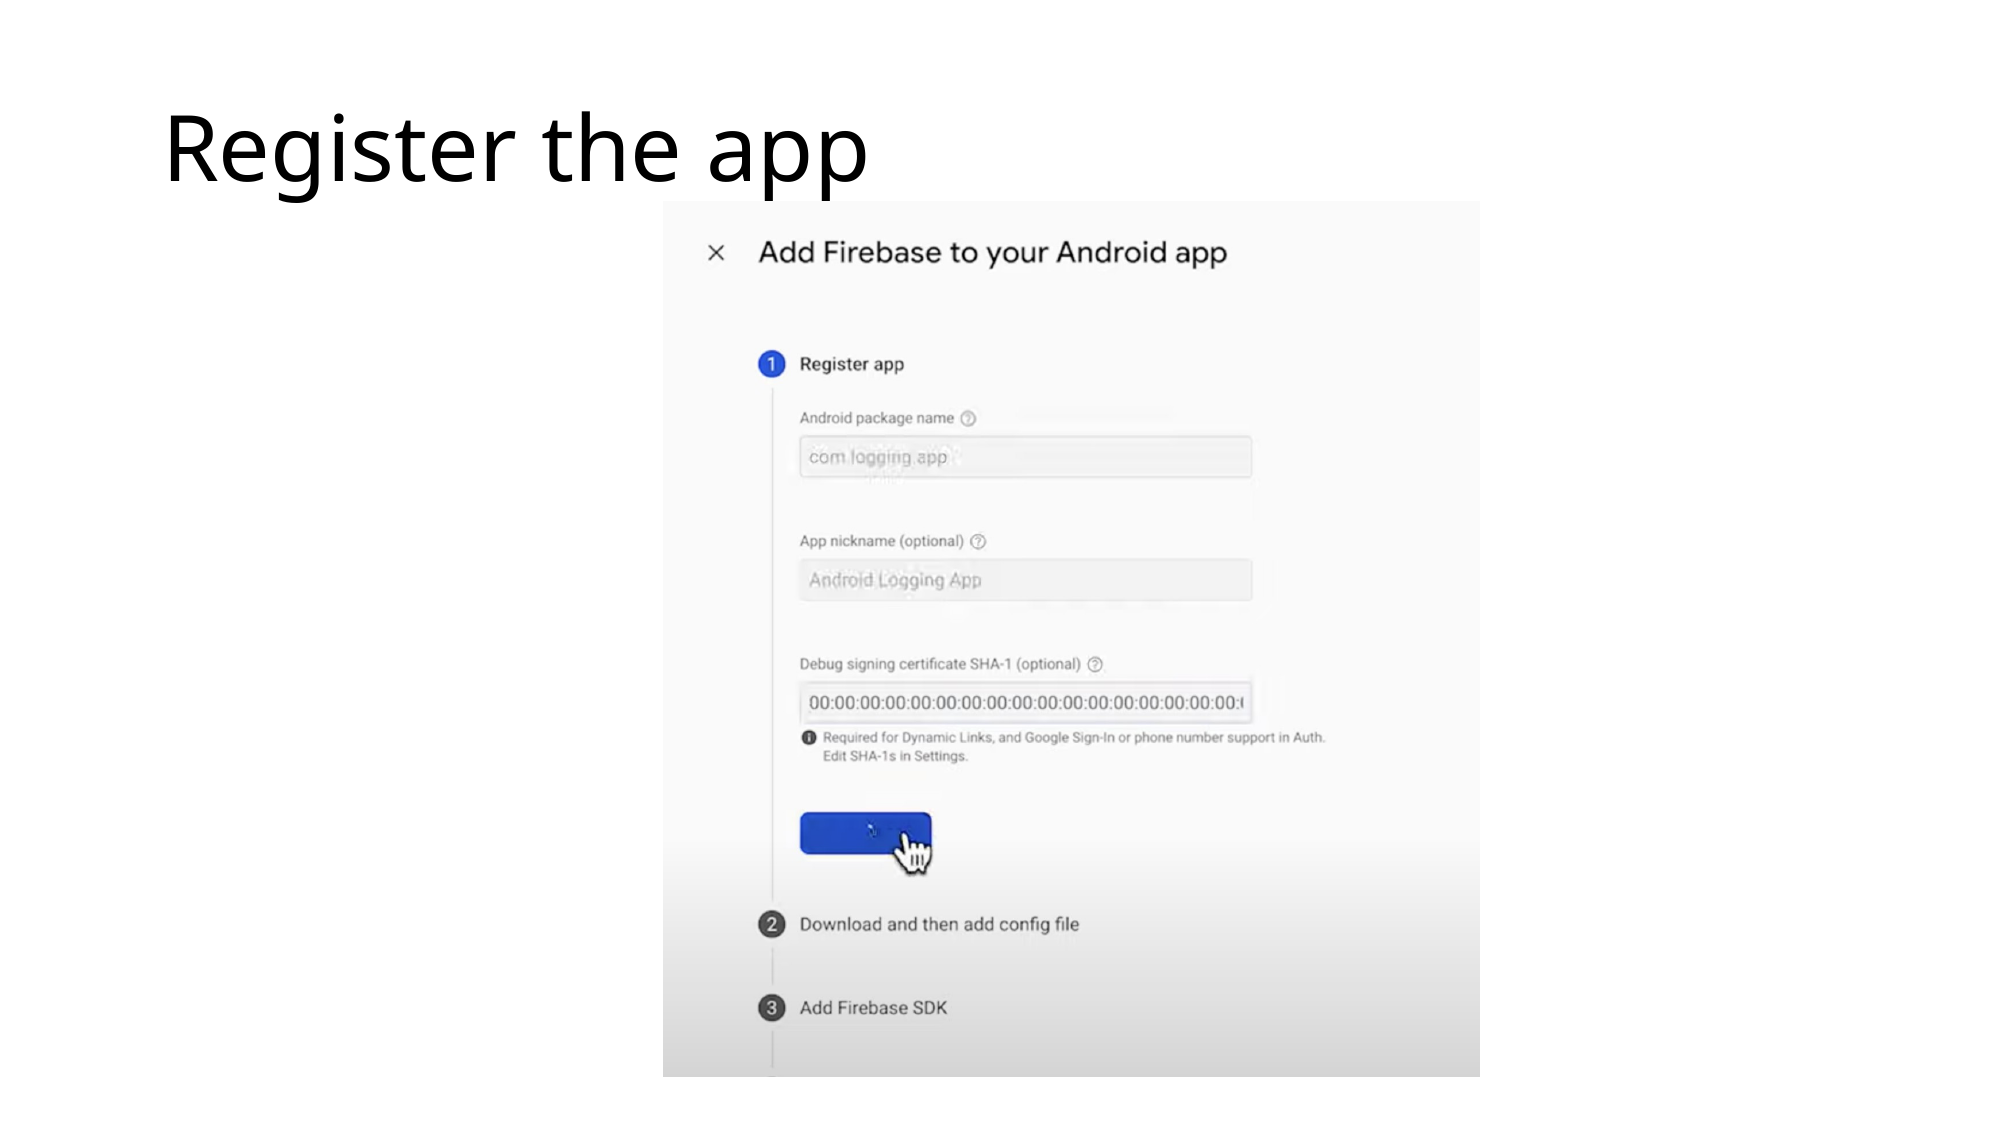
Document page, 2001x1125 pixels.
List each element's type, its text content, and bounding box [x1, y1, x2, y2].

text_box Register the app [127, 64, 1625, 200]
picture [663, 200, 1480, 1077]
